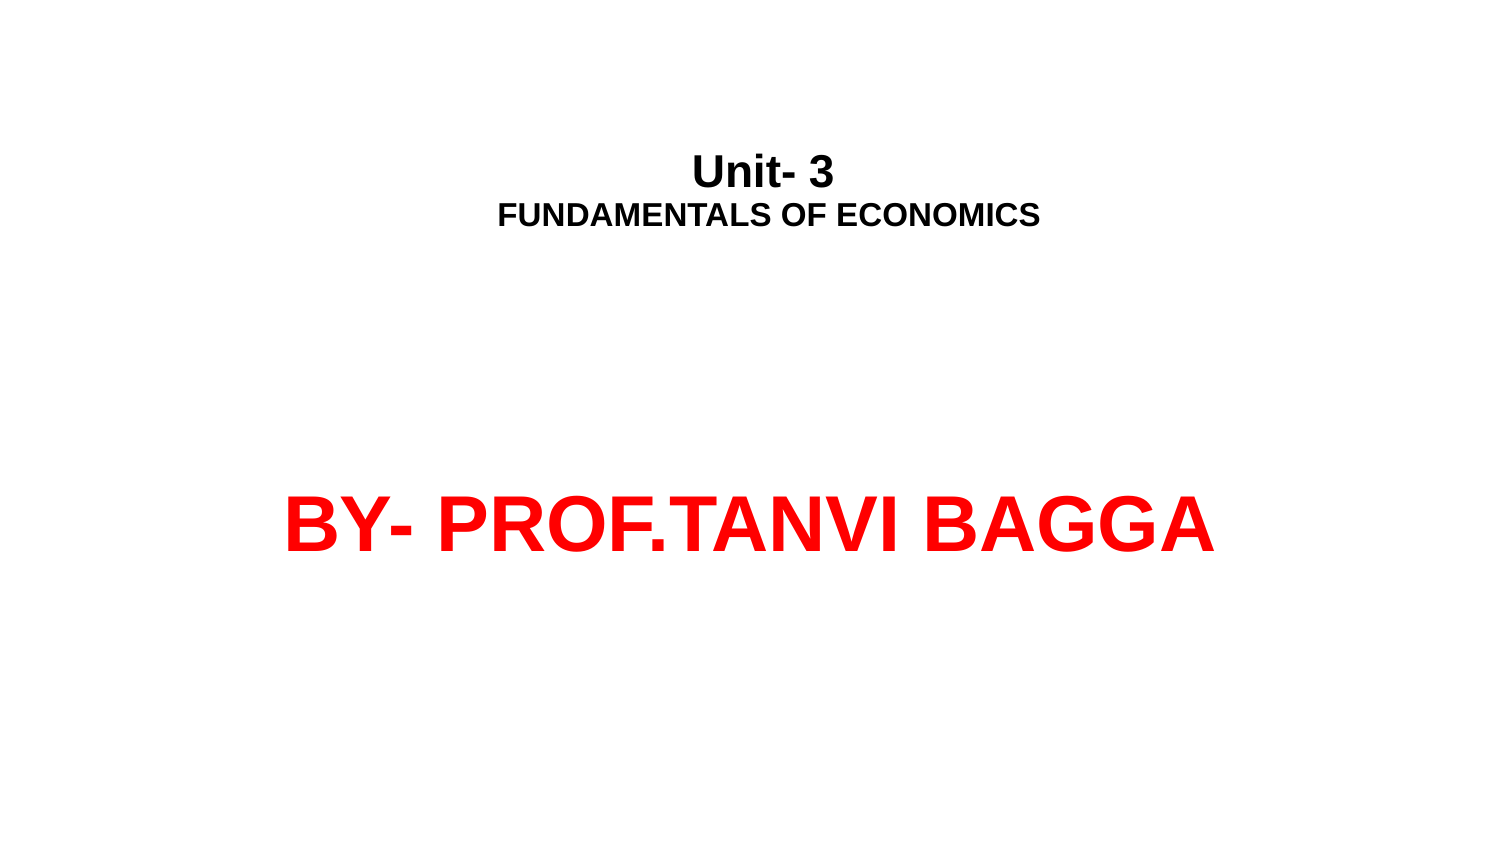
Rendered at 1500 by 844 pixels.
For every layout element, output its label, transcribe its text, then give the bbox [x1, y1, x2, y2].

title Unit- 3 FUNDAMENTALS OF ECONOMICS [90, 130, 1449, 249]
subtitle BY- PROF.TANVI BAGGA [51, 464, 1449, 584]
